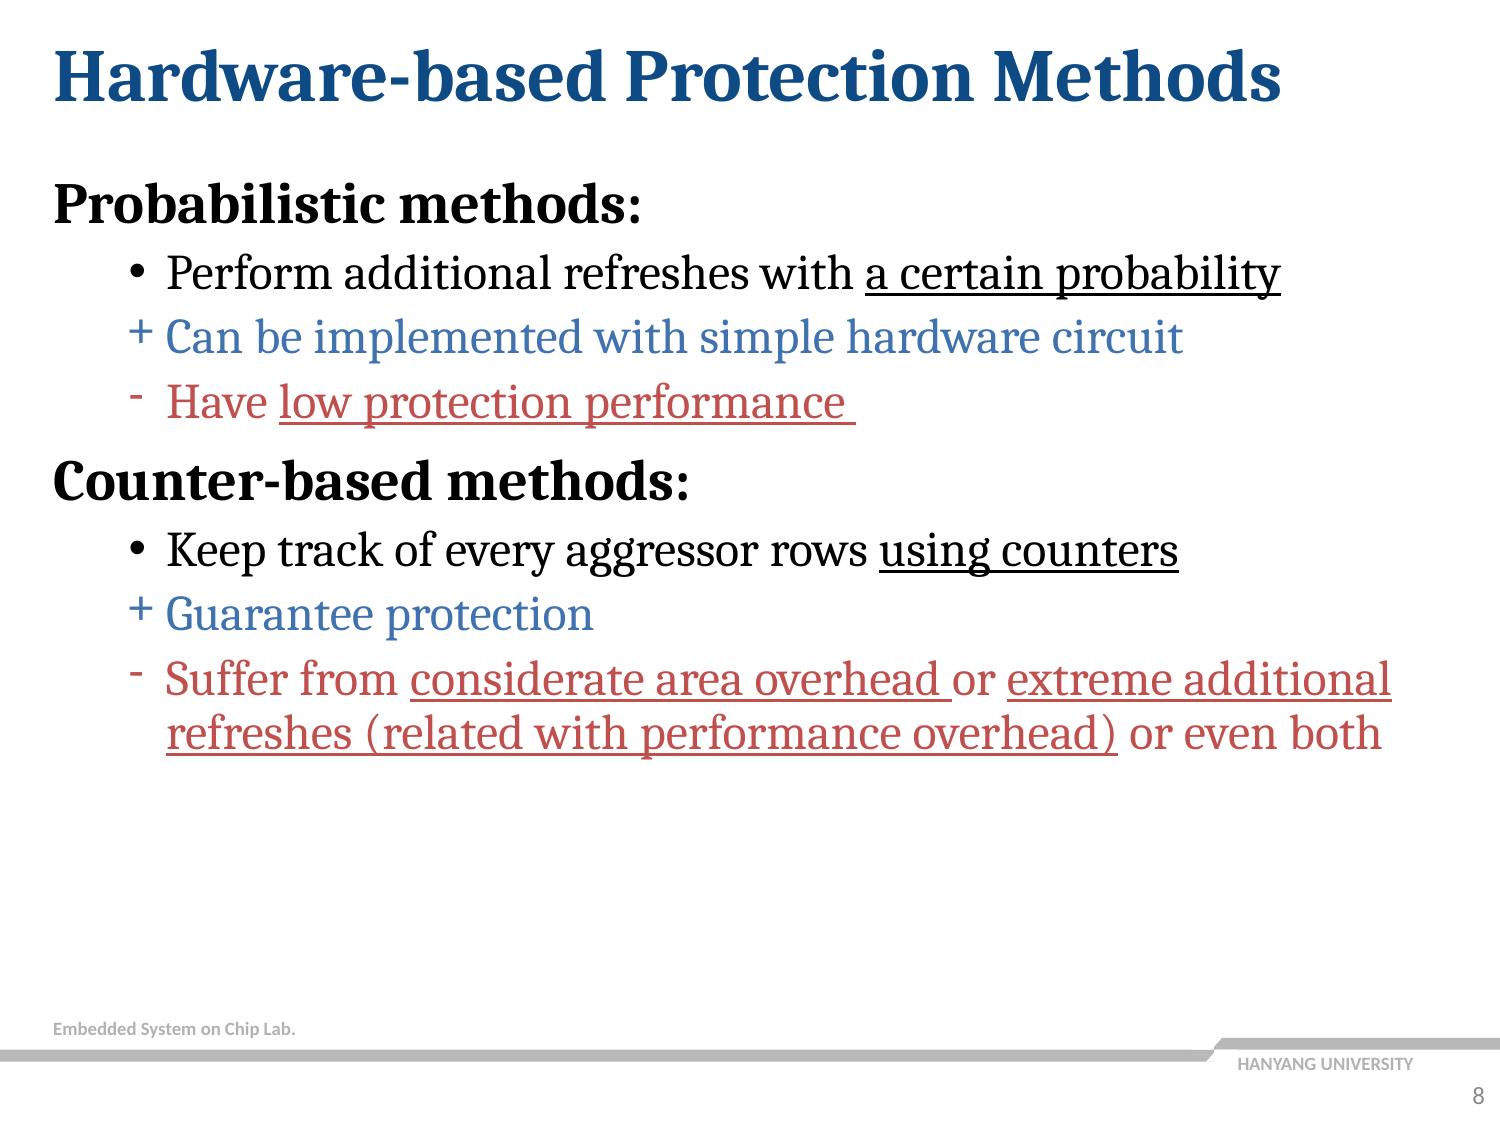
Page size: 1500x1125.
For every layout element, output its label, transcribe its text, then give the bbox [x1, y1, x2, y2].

list Probabilistic methods: Perform additional refreshes with a certain probability Can be implemented with simple hardware circuit Have low protection performance Counter-based methods: Keep track of every aggressor rows using counters Guarantee protection Suffer from considerate area overhead or extreme additional refreshes (related with performance overhead) or even both [38, 165, 1452, 1009]
list Hardware-based Protection Methods [38, 29, 1452, 136]
slide_number 8 [1431, 1065, 1500, 1125]
